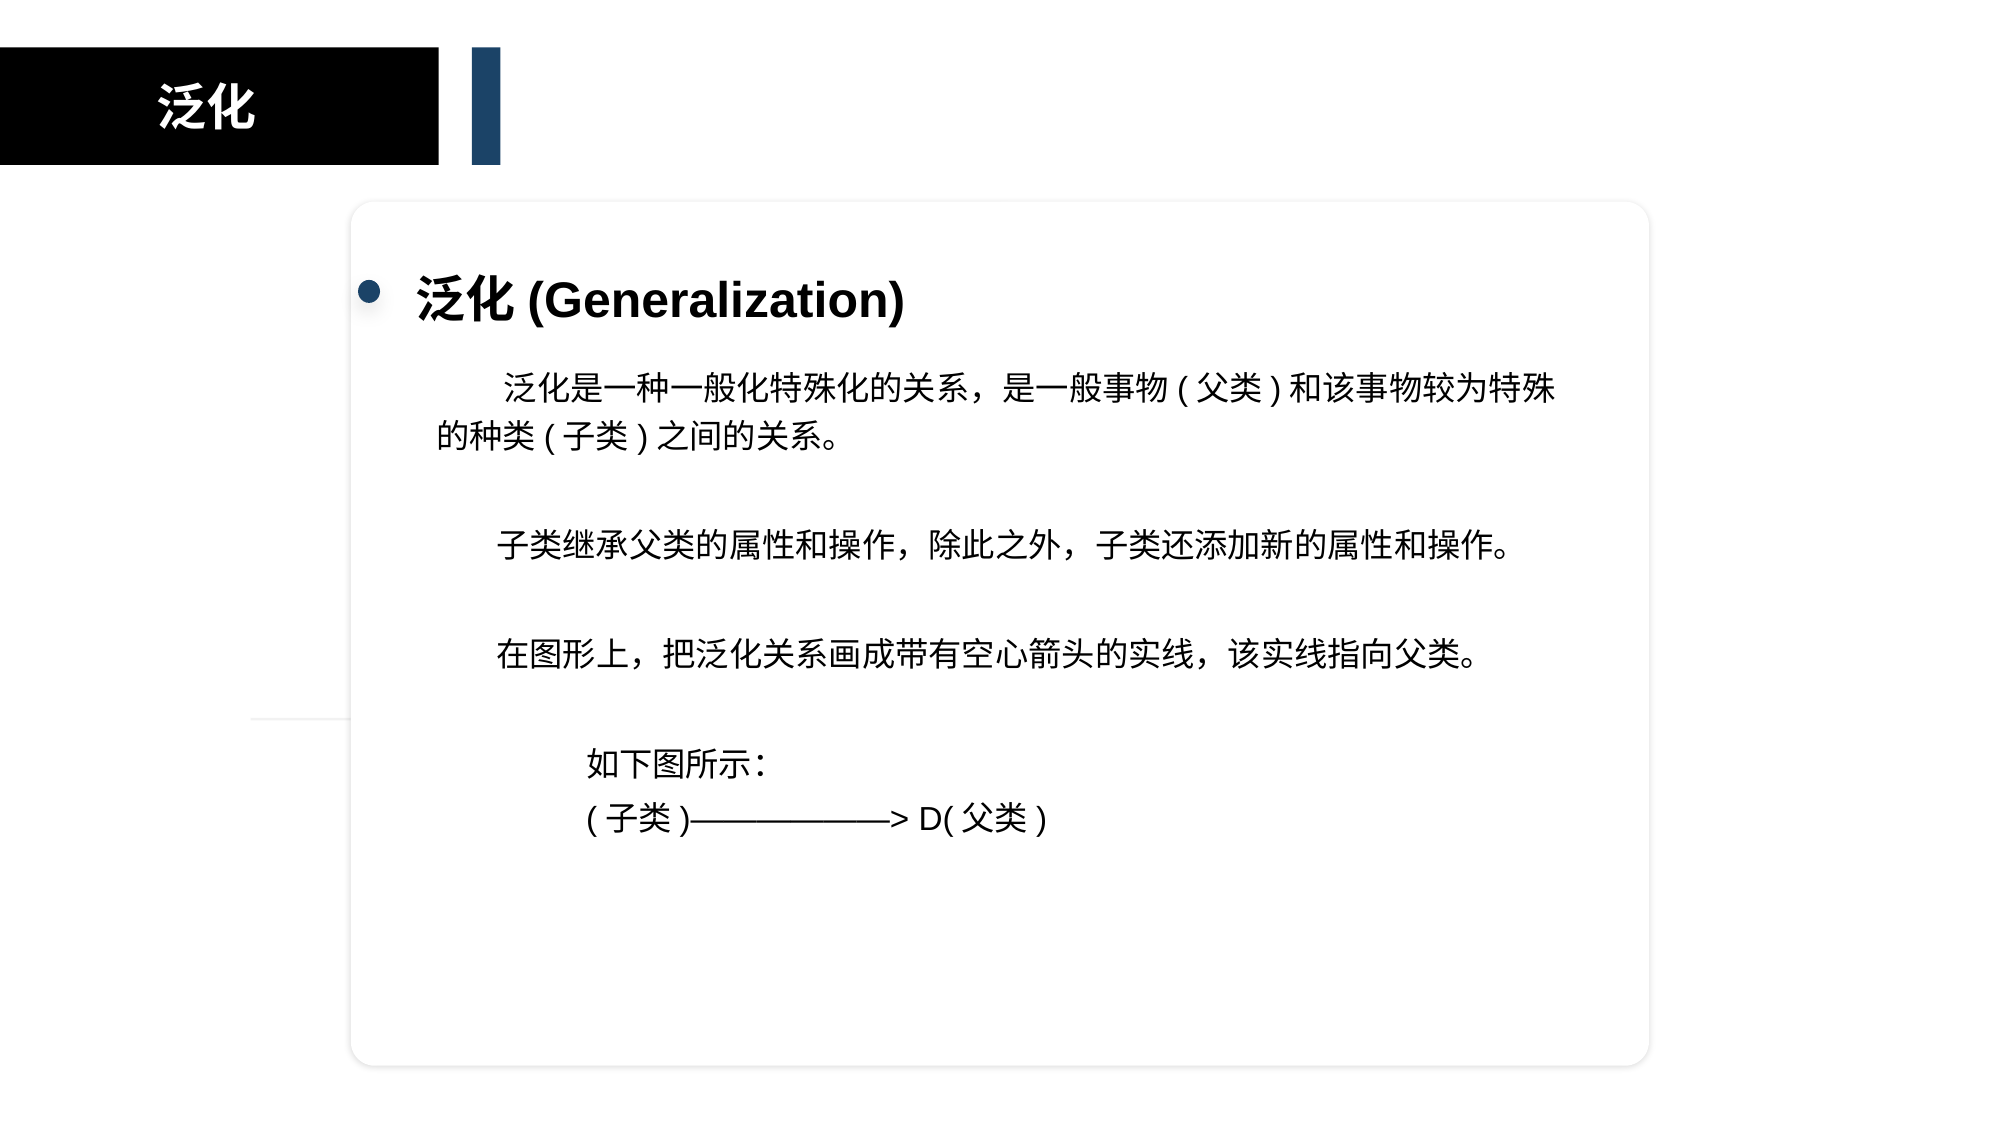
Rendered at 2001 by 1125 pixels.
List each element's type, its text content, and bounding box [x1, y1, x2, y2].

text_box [350, 201, 1649, 1066]
text_box 泛化 [0, 68, 414, 143]
text_box [471, 46, 501, 166]
text_box [0, 46, 440, 166]
